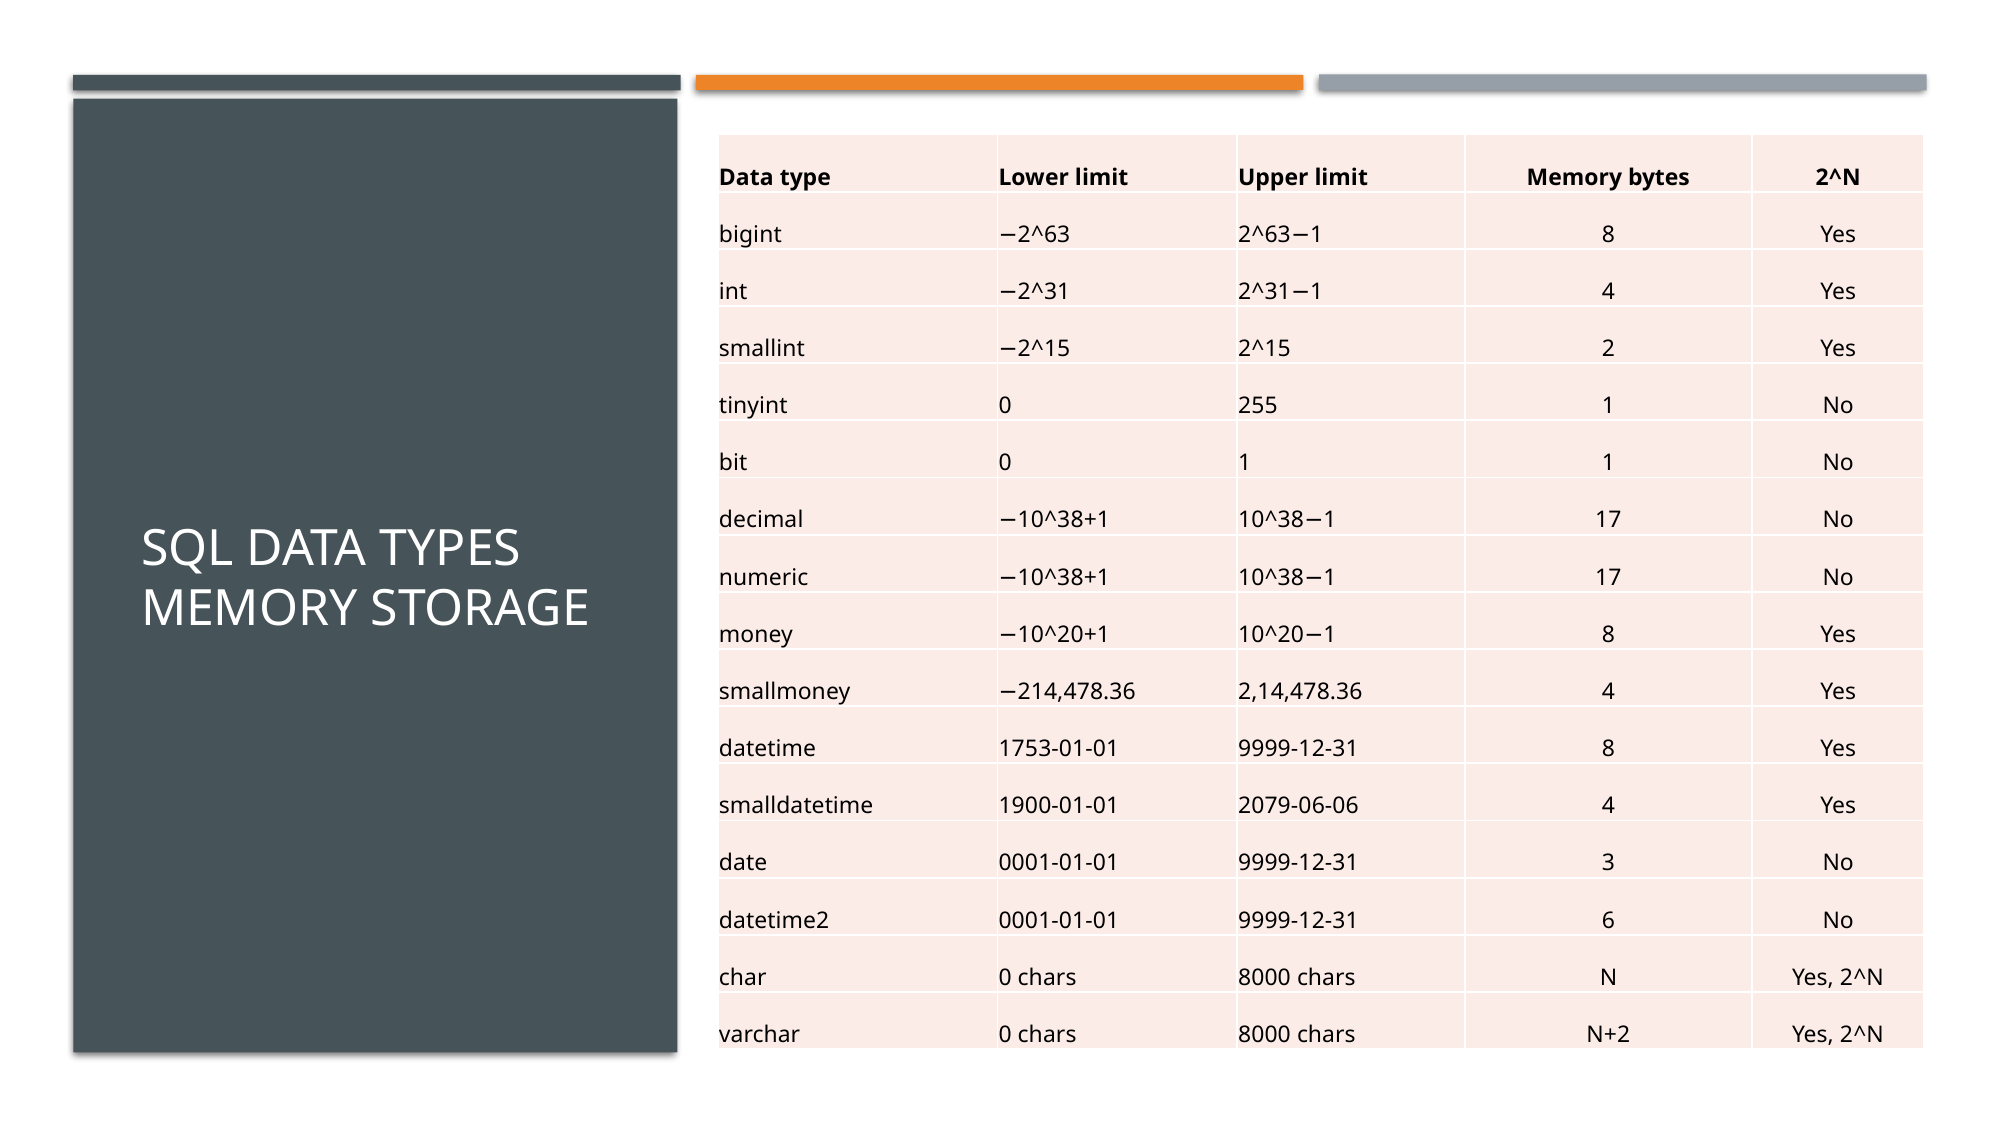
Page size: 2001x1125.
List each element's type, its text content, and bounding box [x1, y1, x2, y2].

table_cell varchar [719, 993, 997, 1048]
table_cell datetime [719, 707, 997, 762]
table_cell 1 [1466, 421, 1751, 477]
table_cell 0 [998, 421, 1236, 477]
table_cell 0001-01-01 [998, 821, 1236, 877]
table_cell 9999-12-31 [1238, 879, 1464, 934]
table_cell 1753-01-01 [998, 707, 1236, 762]
table_cell No [1753, 478, 1923, 534]
table_cell smalldatetime [719, 764, 997, 820]
table_cell date [719, 821, 997, 877]
table_cell 17 [1466, 478, 1751, 534]
table_cell 255 [1238, 364, 1464, 419]
table_cell 2^15 [1238, 307, 1464, 362]
table_cell 10^20−1 [1238, 593, 1464, 648]
table_cell 0 [998, 364, 1236, 419]
table_cell Yes, 2^N [1753, 993, 1923, 1048]
table_cell Yes [1753, 250, 1923, 305]
table_cell −2^63 [998, 193, 1236, 248]
table_cell decimal [719, 478, 997, 534]
table_cell 2 [1466, 307, 1751, 362]
table_cell No [1753, 879, 1923, 934]
table_cell N+2 [1466, 993, 1751, 1048]
table_cell −214,478.36 [998, 650, 1236, 705]
table_cell char [719, 936, 997, 991]
table_cell bigint [719, 193, 997, 248]
table_cell 0 chars [998, 993, 1236, 1048]
table_cell 2^63−1 [1238, 193, 1464, 248]
table_cell 0 chars [998, 936, 1236, 991]
table_cell 8 [1466, 193, 1751, 248]
table_cell Yes, 2^N [1753, 936, 1923, 991]
table_cell 10^38−1 [1238, 536, 1464, 591]
table_header Upper limit [1238, 135, 1464, 191]
table_cell 8 [1466, 707, 1751, 762]
table_cell N [1466, 936, 1751, 991]
table_cell No [1753, 364, 1923, 419]
table_cell 6 [1466, 879, 1751, 934]
table_cell 2^31−1 [1238, 250, 1464, 305]
table_cell Yes [1753, 193, 1923, 248]
table_header 2^N [1753, 135, 1923, 191]
table_cell 9999-12-31 [1238, 821, 1464, 877]
table_cell No [1753, 421, 1923, 477]
table_cell 0001-01-01 [998, 879, 1236, 934]
table_header Lower limit [998, 135, 1236, 191]
table_cell 2,14,478.36 [1238, 650, 1464, 705]
table_cell tinyint [719, 364, 997, 419]
table_cell 1900-01-01 [998, 764, 1236, 820]
table_cell smallint [719, 307, 997, 362]
table_header Data type [719, 135, 997, 191]
table_cell No [1753, 821, 1923, 877]
table_cell −10^20+1 [998, 593, 1236, 648]
table_cell −10^38+1 [998, 478, 1236, 534]
table_cell 4 [1466, 250, 1751, 305]
table_cell datetime2 [719, 879, 997, 934]
table_cell 2079-06-06 [1238, 764, 1464, 820]
table_cell 8000 chars [1238, 993, 1464, 1048]
table_cell −2^31 [998, 250, 1236, 305]
table_cell 3 [1466, 821, 1751, 877]
table_cell −2^15 [998, 307, 1236, 362]
title Sql data types memory storage [125, 434, 624, 717]
table_cell Yes [1753, 707, 1923, 762]
table_cell Yes [1753, 307, 1923, 362]
table_cell bit [719, 421, 997, 477]
table_cell 4 [1466, 764, 1751, 820]
table_cell 8000 chars [1238, 936, 1464, 991]
table_cell Yes [1753, 593, 1923, 648]
table_cell No [1753, 536, 1923, 591]
table_cell Yes [1753, 764, 1923, 820]
table_cell 17 [1466, 536, 1751, 591]
table_cell −10^38+1 [998, 536, 1236, 591]
table_cell money [719, 593, 997, 648]
table_cell 1 [1466, 364, 1751, 419]
table_cell 9999-12-31 [1238, 707, 1464, 762]
table_cell 1 [1238, 421, 1464, 477]
table_cell 8 [1466, 593, 1751, 648]
table_cell numeric [719, 536, 997, 591]
table_cell 4 [1466, 650, 1751, 705]
table_cell int [719, 250, 997, 305]
table_header Memory bytes [1466, 135, 1751, 191]
table_cell 10^38−1 [1238, 478, 1464, 534]
table_cell smallmoney [719, 650, 997, 705]
table_cell Yes [1753, 650, 1923, 705]
